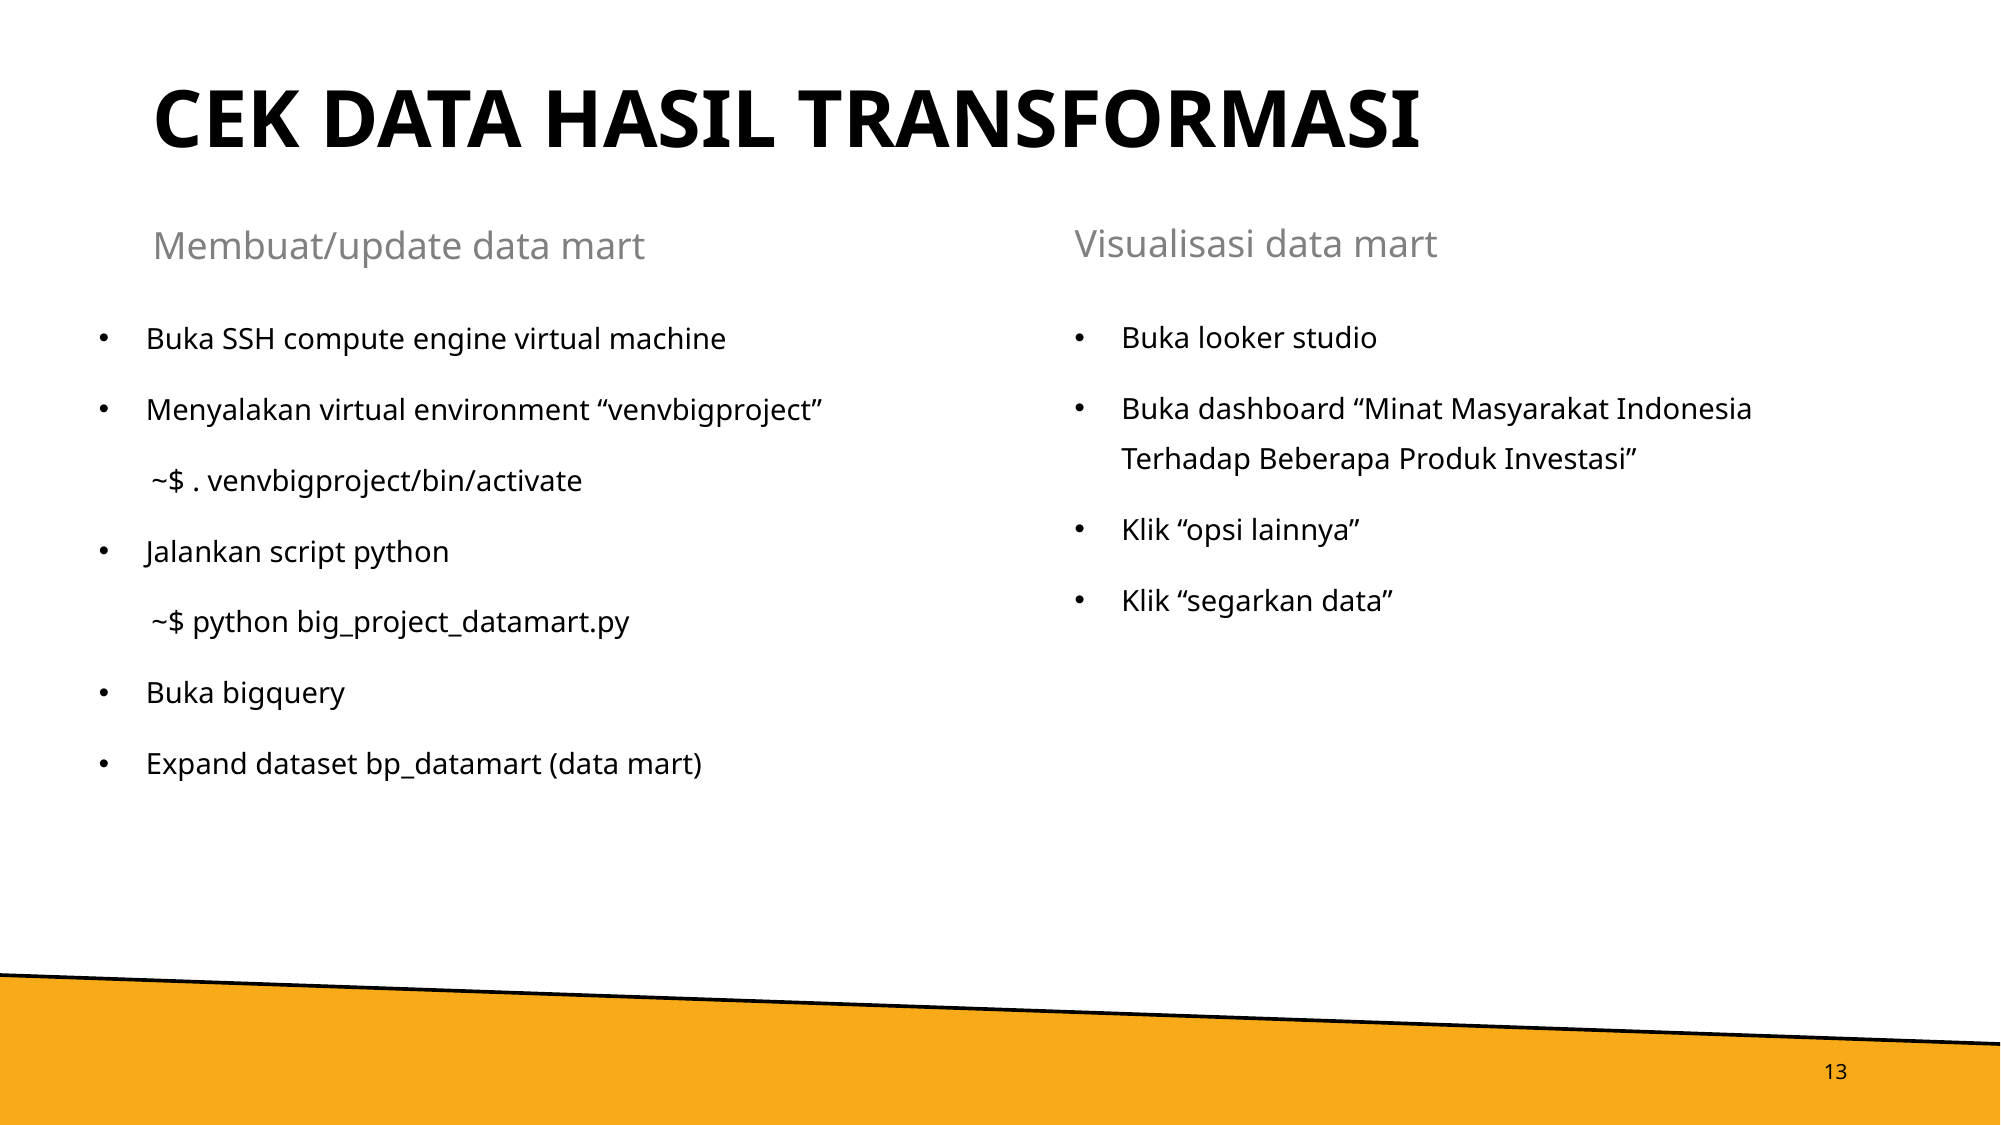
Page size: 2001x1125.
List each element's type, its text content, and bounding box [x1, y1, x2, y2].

list Buka looker studio Buka dashboard “Minat Masyarakat Indonesia Terhadap Beberapa Produk Investasi” Klik “opsi lainnya” Klik “segarkan data” [1059, 296, 1818, 906]
slide_number 13 [1412, 1042, 1863, 1103]
title Cek data hasil transformasi [137, 59, 1863, 184]
list Membuat/update data mart [137, 183, 813, 312]
text_box Visualisasi data mart [1059, 183, 1735, 308]
list Buka SSH compute engine virtual machine Menyalakan virtual environment “venvbigproject” ~$ . venvbigproject/bin/activate Jalankan script python ~$ python big_project_datamart.py Buka bigquery Expand dataset bp_datamart (data mart) [83, 297, 1000, 975]
